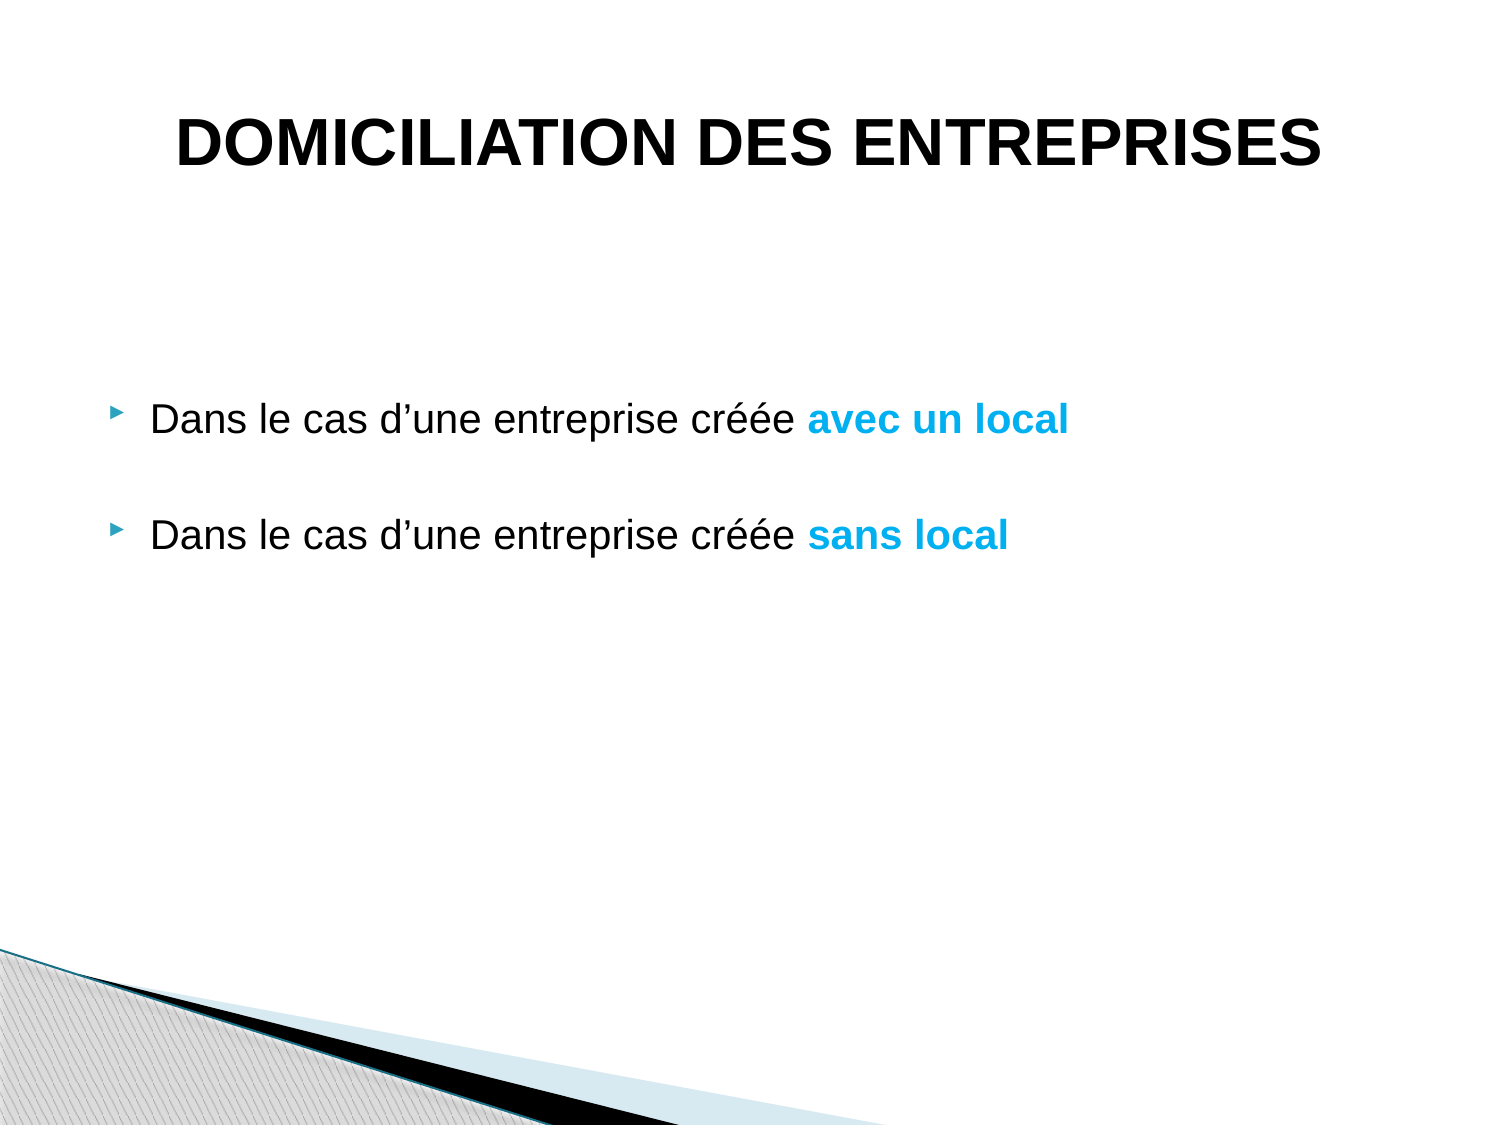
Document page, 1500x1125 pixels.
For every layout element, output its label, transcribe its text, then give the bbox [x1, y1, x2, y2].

title DOMICILIATION DES ENTREPRISES [75, 45, 1425, 233]
list Dans le cas d’une entreprise créée avec un local Dans le cas d’une entreprise créée sans local [74, 383, 1426, 986]
